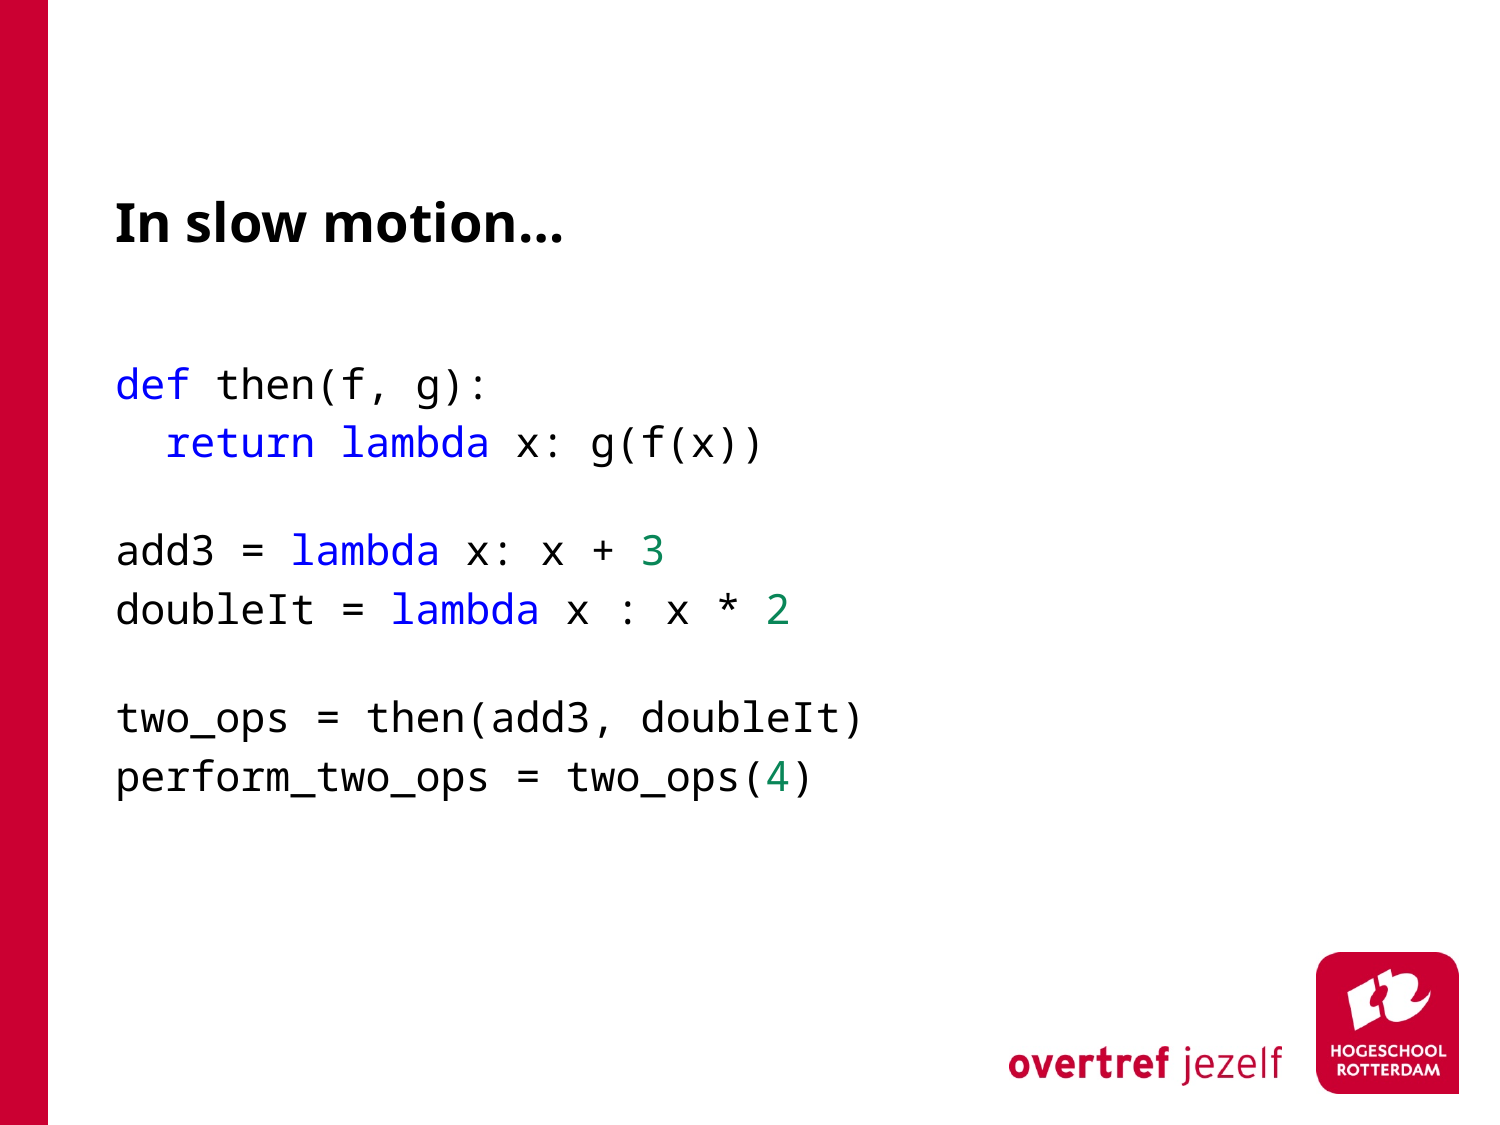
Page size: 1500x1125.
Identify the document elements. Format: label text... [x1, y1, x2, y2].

picture [0, 0, 48, 1125]
list def then(f, g): return lambda x: g(f(x)) add3 = lambda x: x + 3 doubleIt = lambda x : x * 2 two_ops = then(add3, doubleIt) perform_two_ops = two_ops(4) [100, 350, 1400, 941]
title In slow motion… [100, 126, 1400, 315]
picture [1316, 952, 1459, 1094]
picture [1009, 1046, 1282, 1086]
